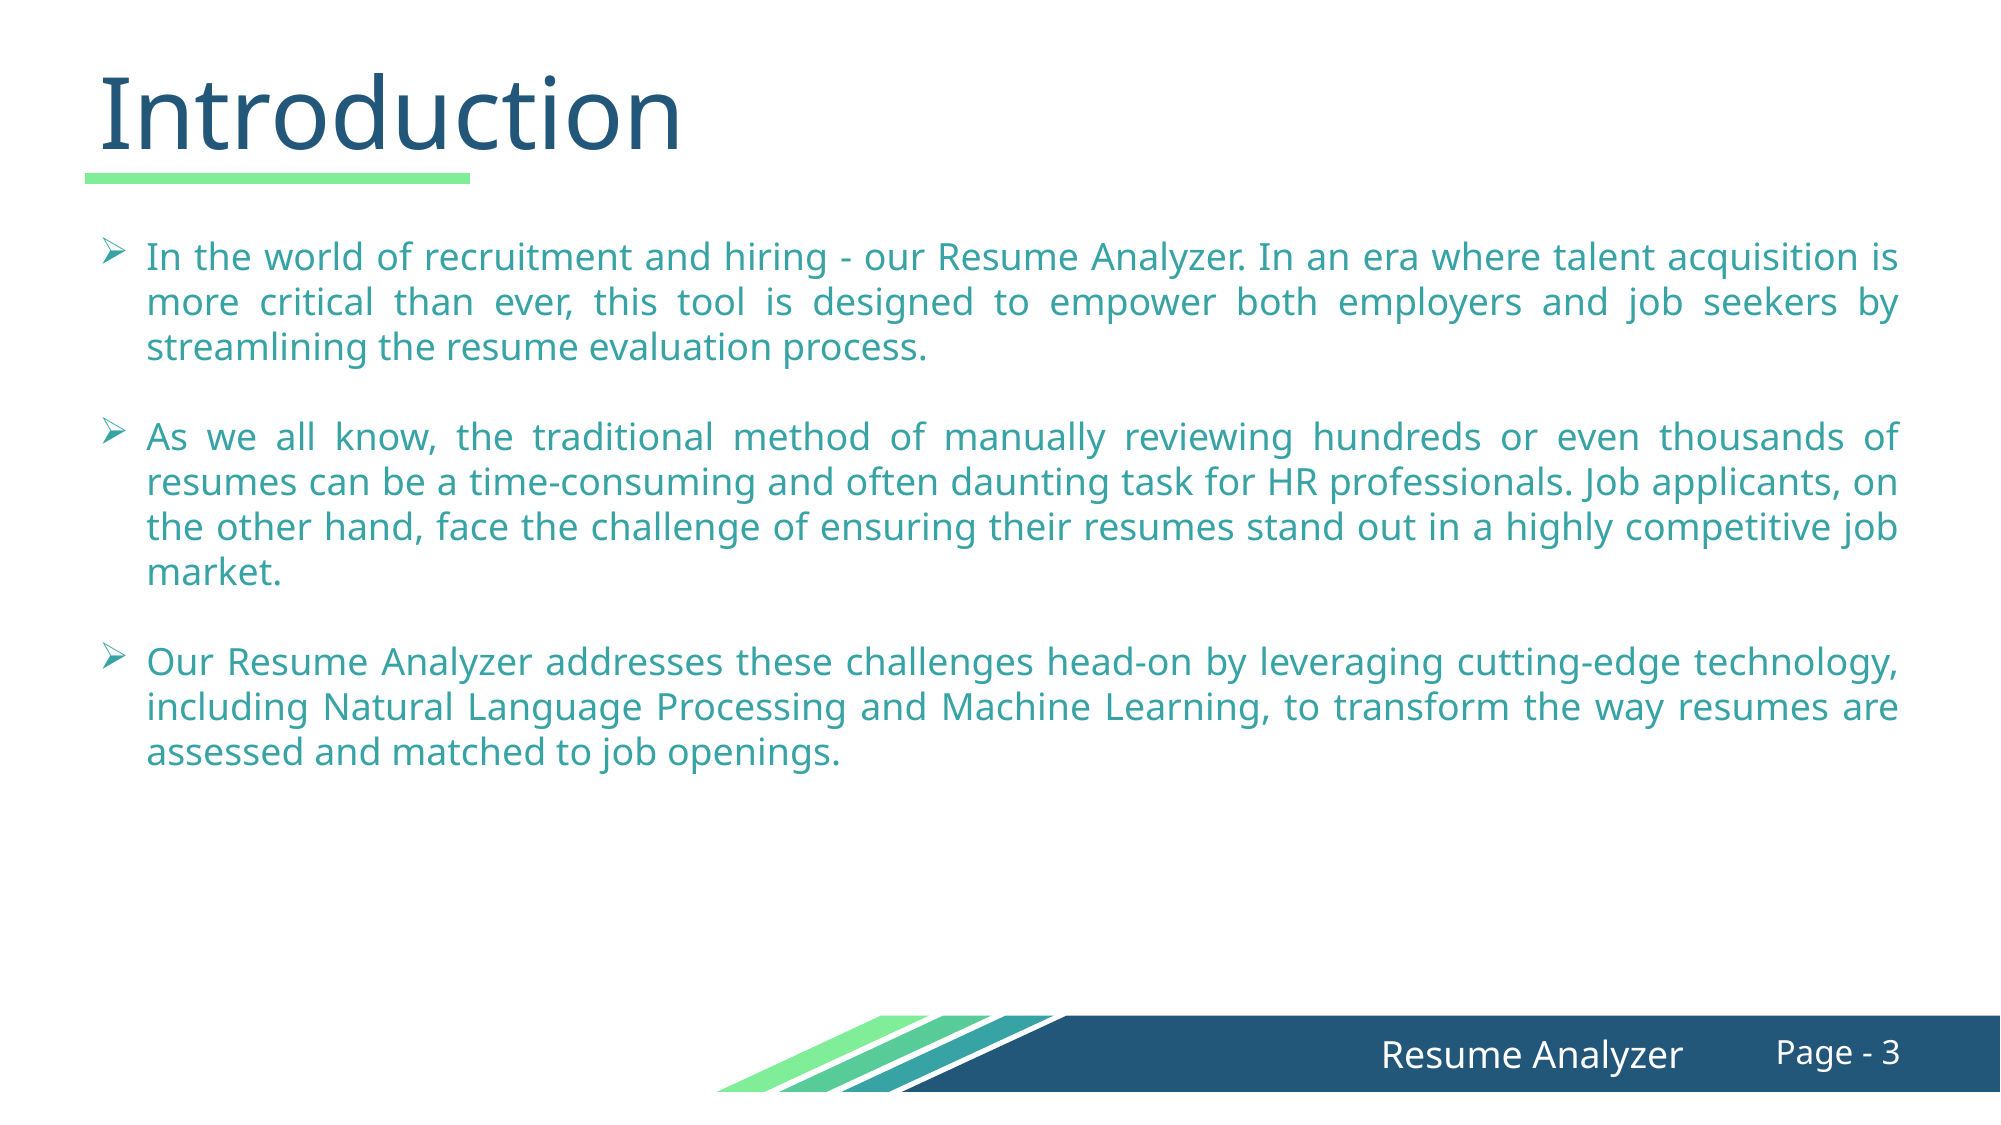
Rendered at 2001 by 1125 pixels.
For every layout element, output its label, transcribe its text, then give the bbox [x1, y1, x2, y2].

text_box In the world of recruitment and hiring - our Resume Analyzer. In an era where talent acquisition is more critical than ever, this tool is designed to empower both employers and job seekers by streamlining the resume evaluation process. As we all know, the traditional method of manually reviewing hundreds or even thousands of resumes can be a time-consuming and often daunting task for HR professionals. Job applicants, on the other hand, face the challenge of ensuring their resumes stand out in a highly competitive job market. Our Resume Analyzer addresses these challenges head-on by leveraging cutting-edge technology, including Natural Language Processing and Machine Learning, to transform the way resumes are assessed and matched to job openings. [84, 226, 1916, 781]
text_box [717, 1015, 2000, 1092]
text_box Introduction [84, 42, 1000, 177]
